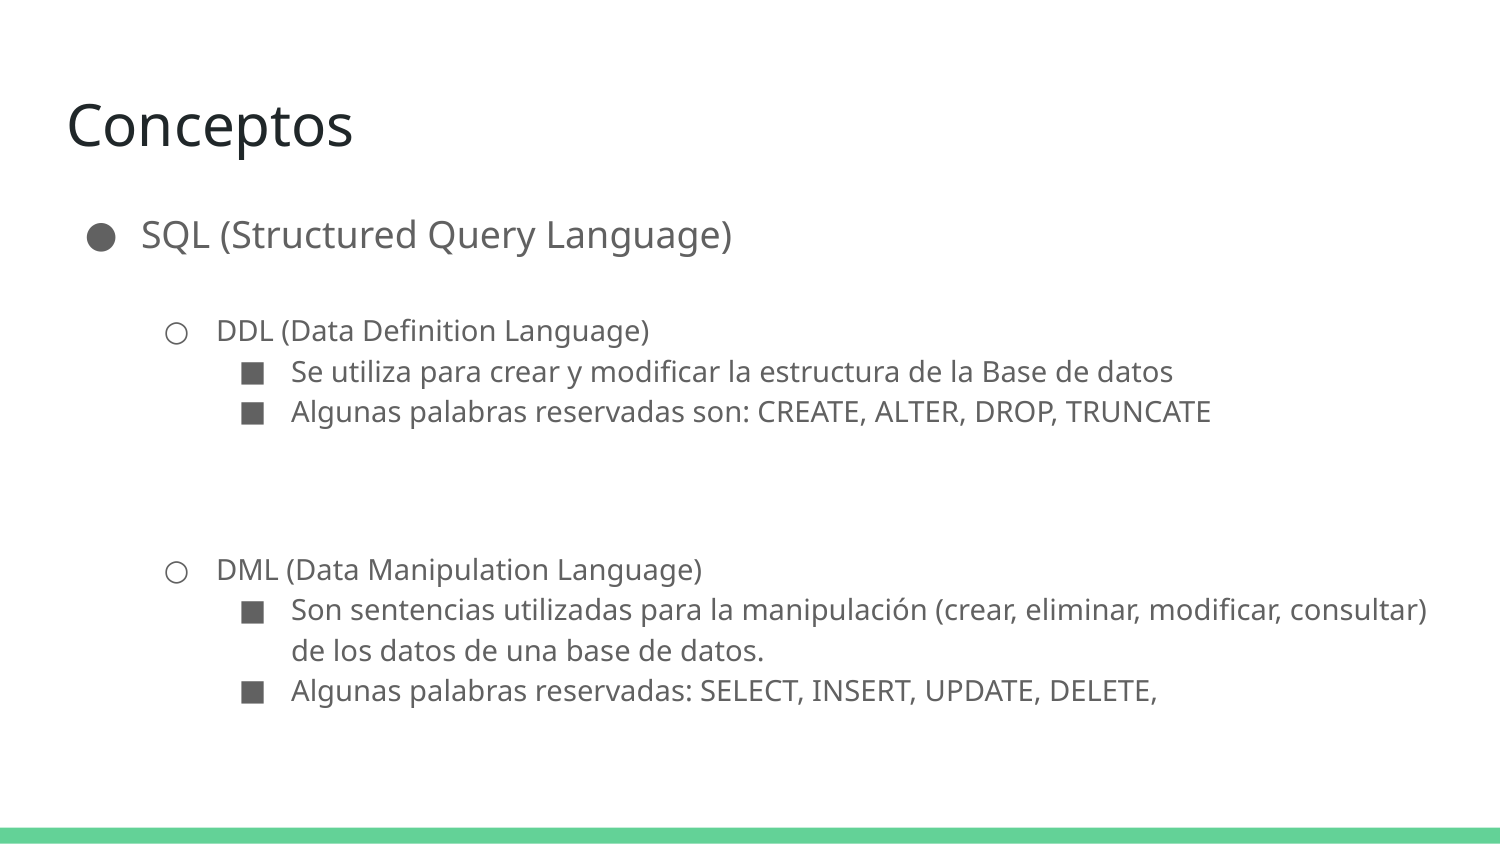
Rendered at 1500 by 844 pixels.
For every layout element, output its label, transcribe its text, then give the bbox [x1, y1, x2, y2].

list SQL (Structured Query Language) DDL (Data Definition Language) Se utiliza para crear y modificar la estructura de la Base de datos Algunas palabras reservadas son: CREATE, ALTER, DROP, TRUNCATE DML (Data Manipulation Language) Son sentencias utilizadas para la manipulación (crear, eliminar, modificar, consultar) de los datos de una base de datos. Algunas palabras reservadas: SELECT, INSERT, UPDATE, DELETE, [51, 189, 1449, 750]
title Conceptos [51, 72, 1449, 167]
